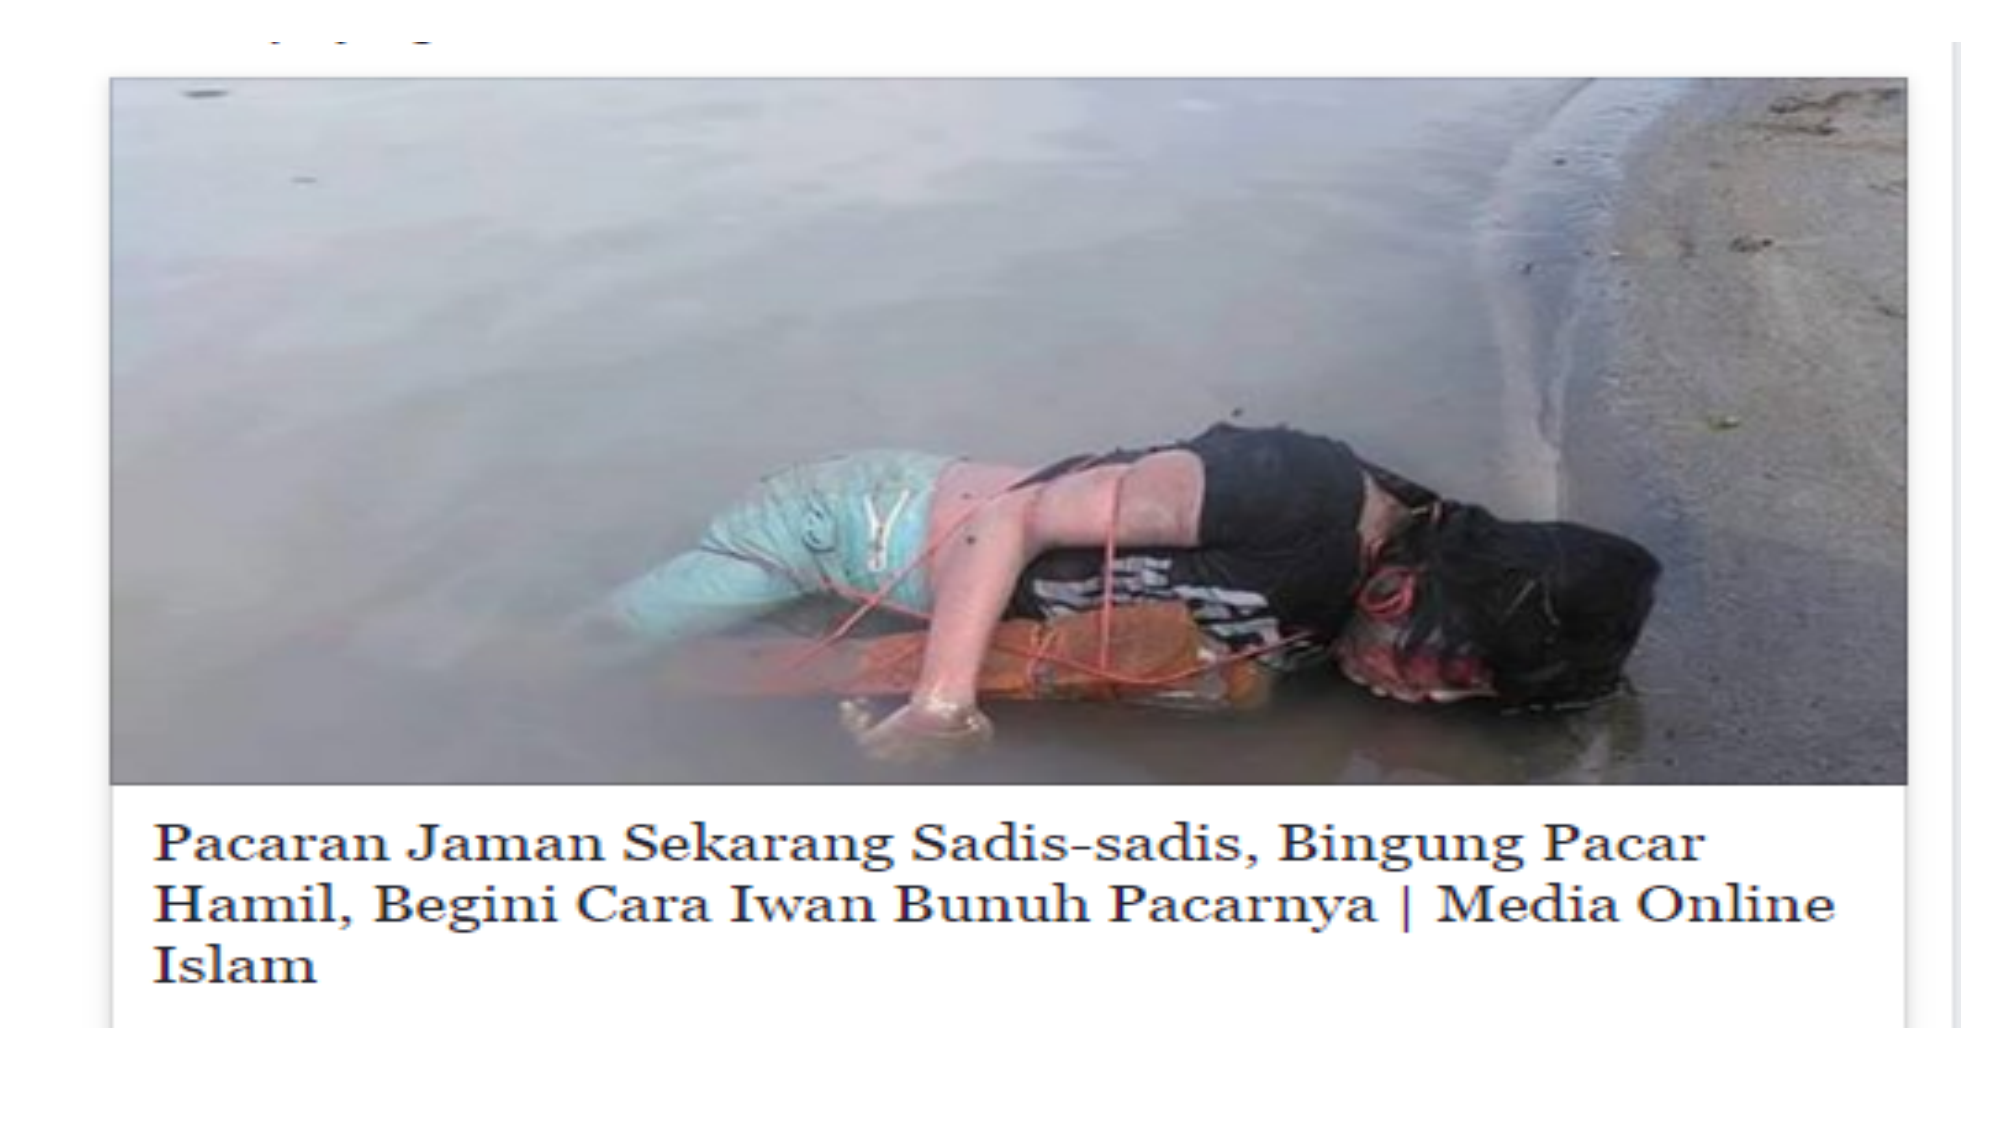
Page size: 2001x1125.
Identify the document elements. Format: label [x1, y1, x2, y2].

picture [70, 42, 1961, 1028]
